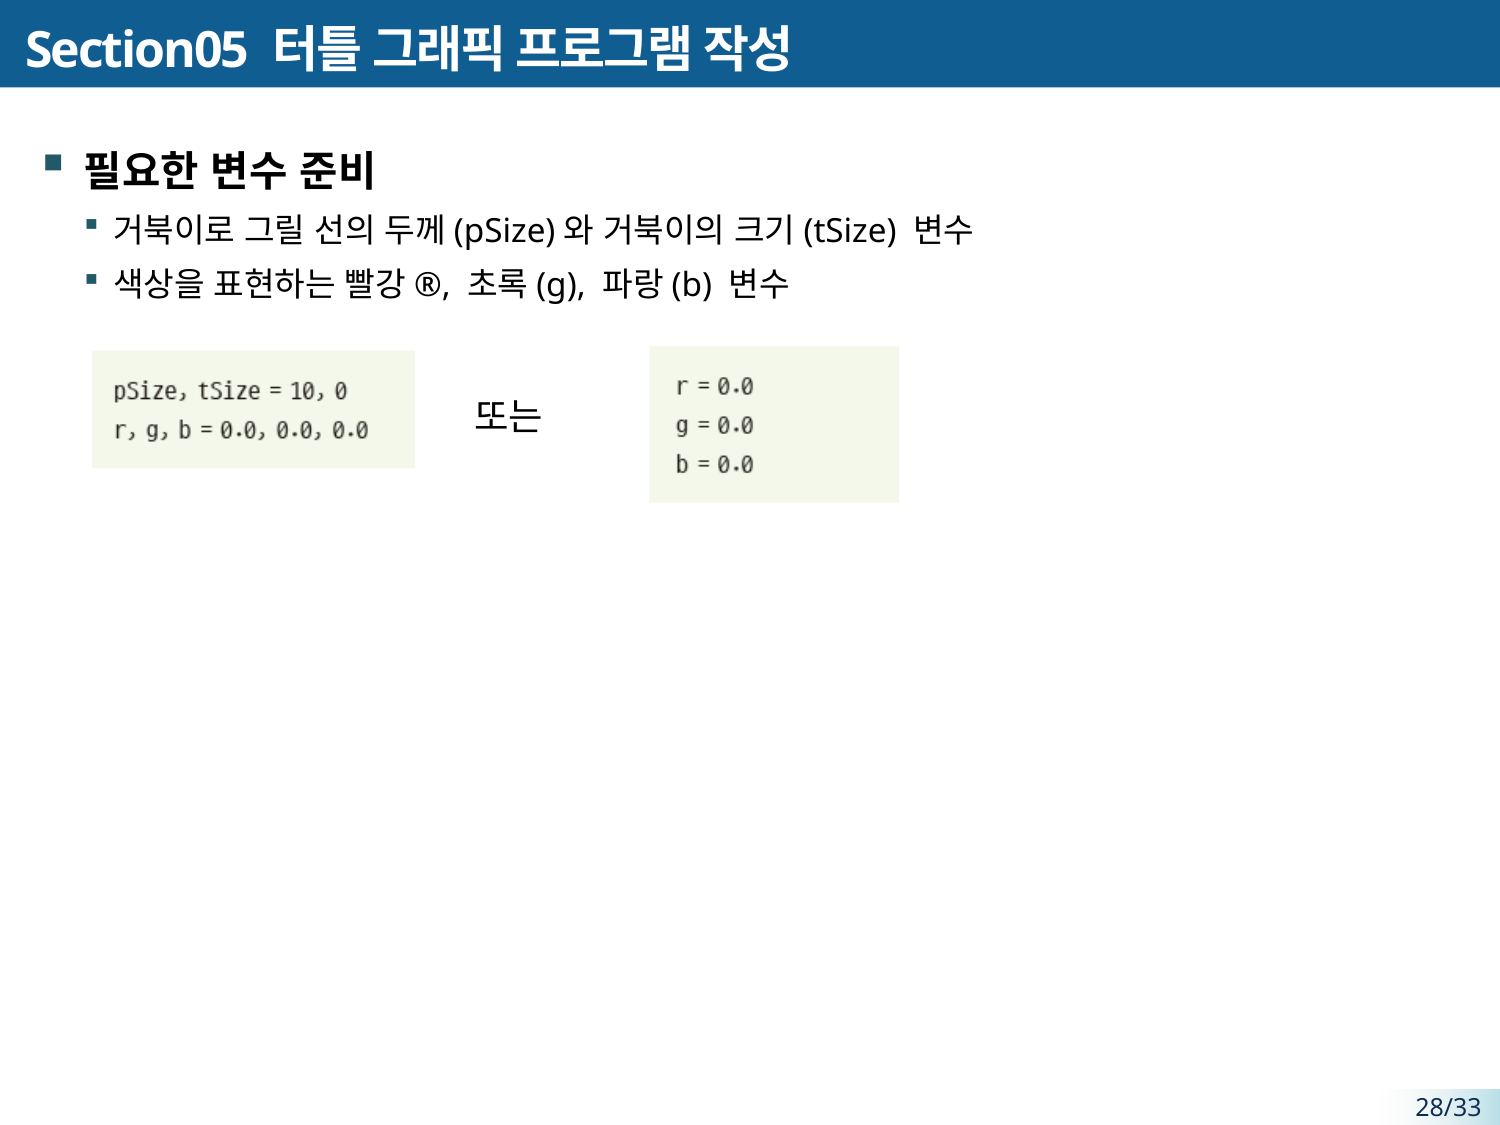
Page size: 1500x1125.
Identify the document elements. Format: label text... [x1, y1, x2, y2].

title Section05 터틀 그래픽 프로그램 작성 [10, 8, 1288, 87]
picture [648, 325, 900, 532]
list 필요한 변수 준비 거북이로 그릴 선의 두께(pSize)와 거북이의 크기(tSize) 변수 색상을 표현하는 빨강®, 초록(g), 파랑(b) 변수 [10, 126, 1481, 1057]
picture [92, 325, 415, 471]
text_box 또는 [459, 385, 559, 445]
